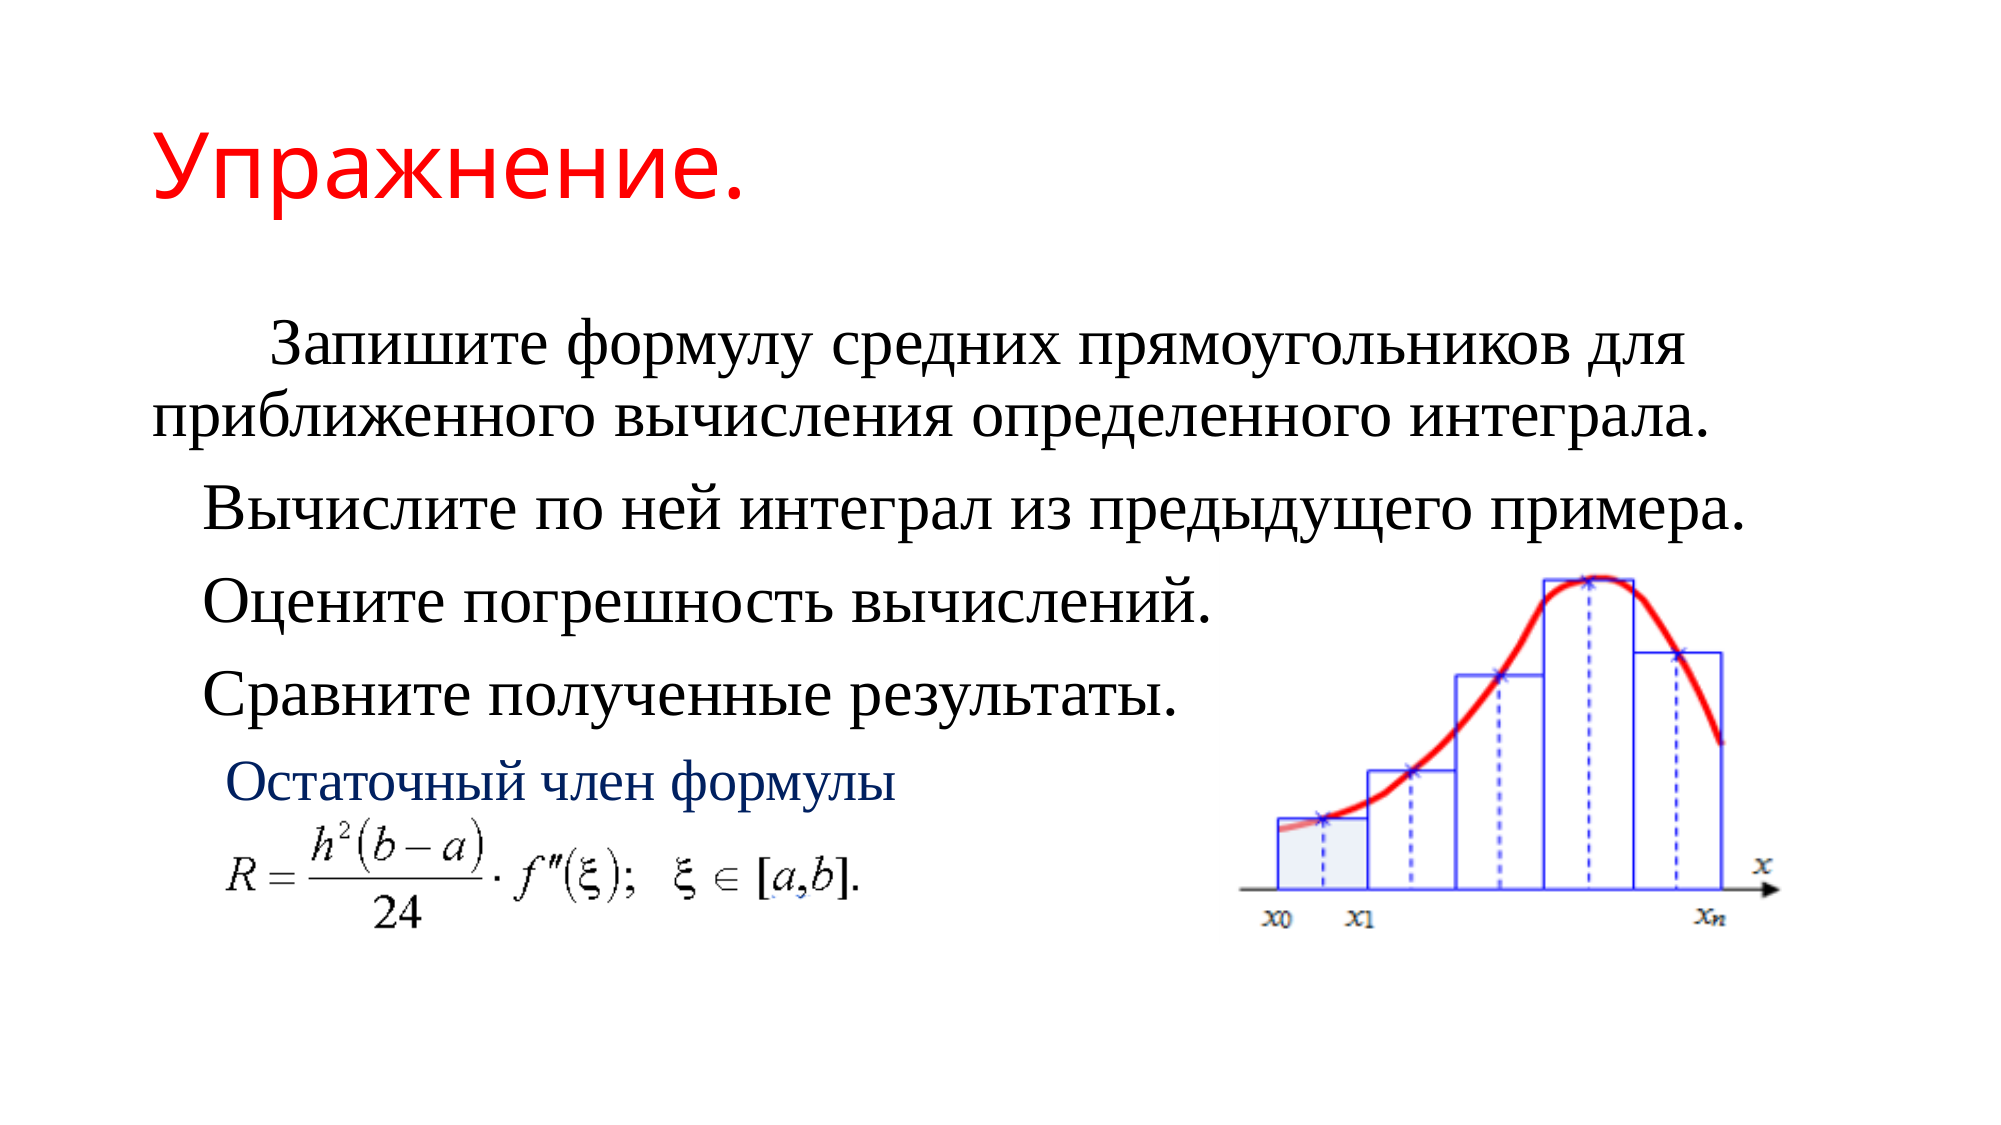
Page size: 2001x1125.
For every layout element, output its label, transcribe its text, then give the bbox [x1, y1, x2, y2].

picture [201, 815, 869, 944]
list Запишите формулу средних прямоугольников для приближенного вычисления определенного интеграла. Вычислите по ней интеграл из предыдущего примера. Оцените погрешность вычислений. Сравните полученные результаты. Остаточный член формулы [137, 299, 1863, 1014]
title Упражнение. [137, 59, 1863, 278]
picture [1218, 552, 1799, 944]
